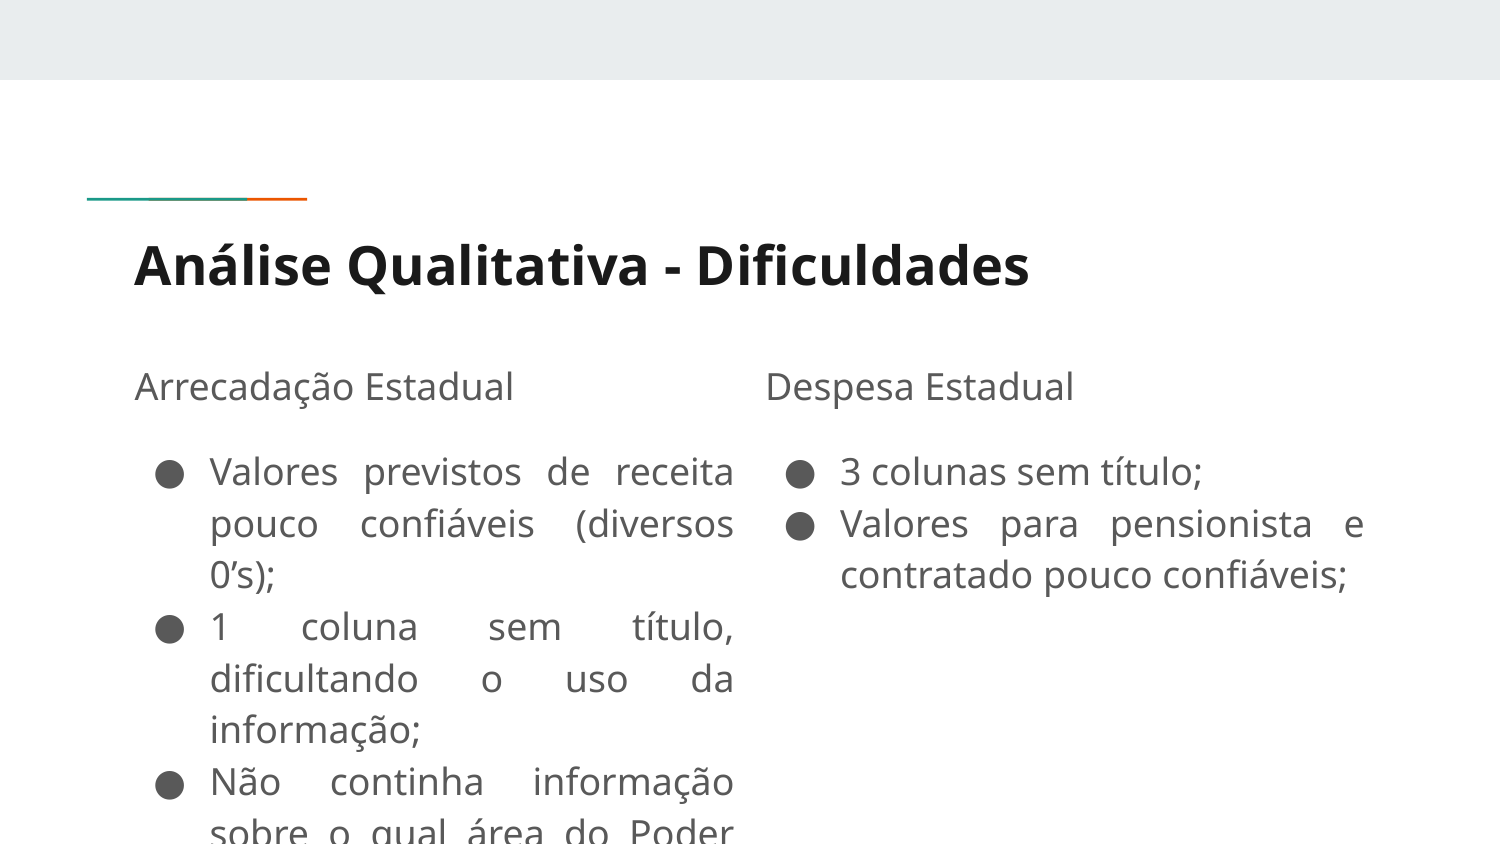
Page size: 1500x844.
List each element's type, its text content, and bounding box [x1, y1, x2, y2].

list Arrecadação Estadual Valores previstos de receita pouco confiáveis (diversos 0’s); 1 coluna sem título, dificultando o uso da informação; Não continha informação sobre o qual área do Poder público. [119, 341, 750, 753]
title Análise Qualitativa - Dificuldades [119, 216, 1381, 305]
list Despesa Estadual 3 colunas sem título; Valores para pensionista e contratado pouco confiáveis; [750, 341, 1381, 753]
